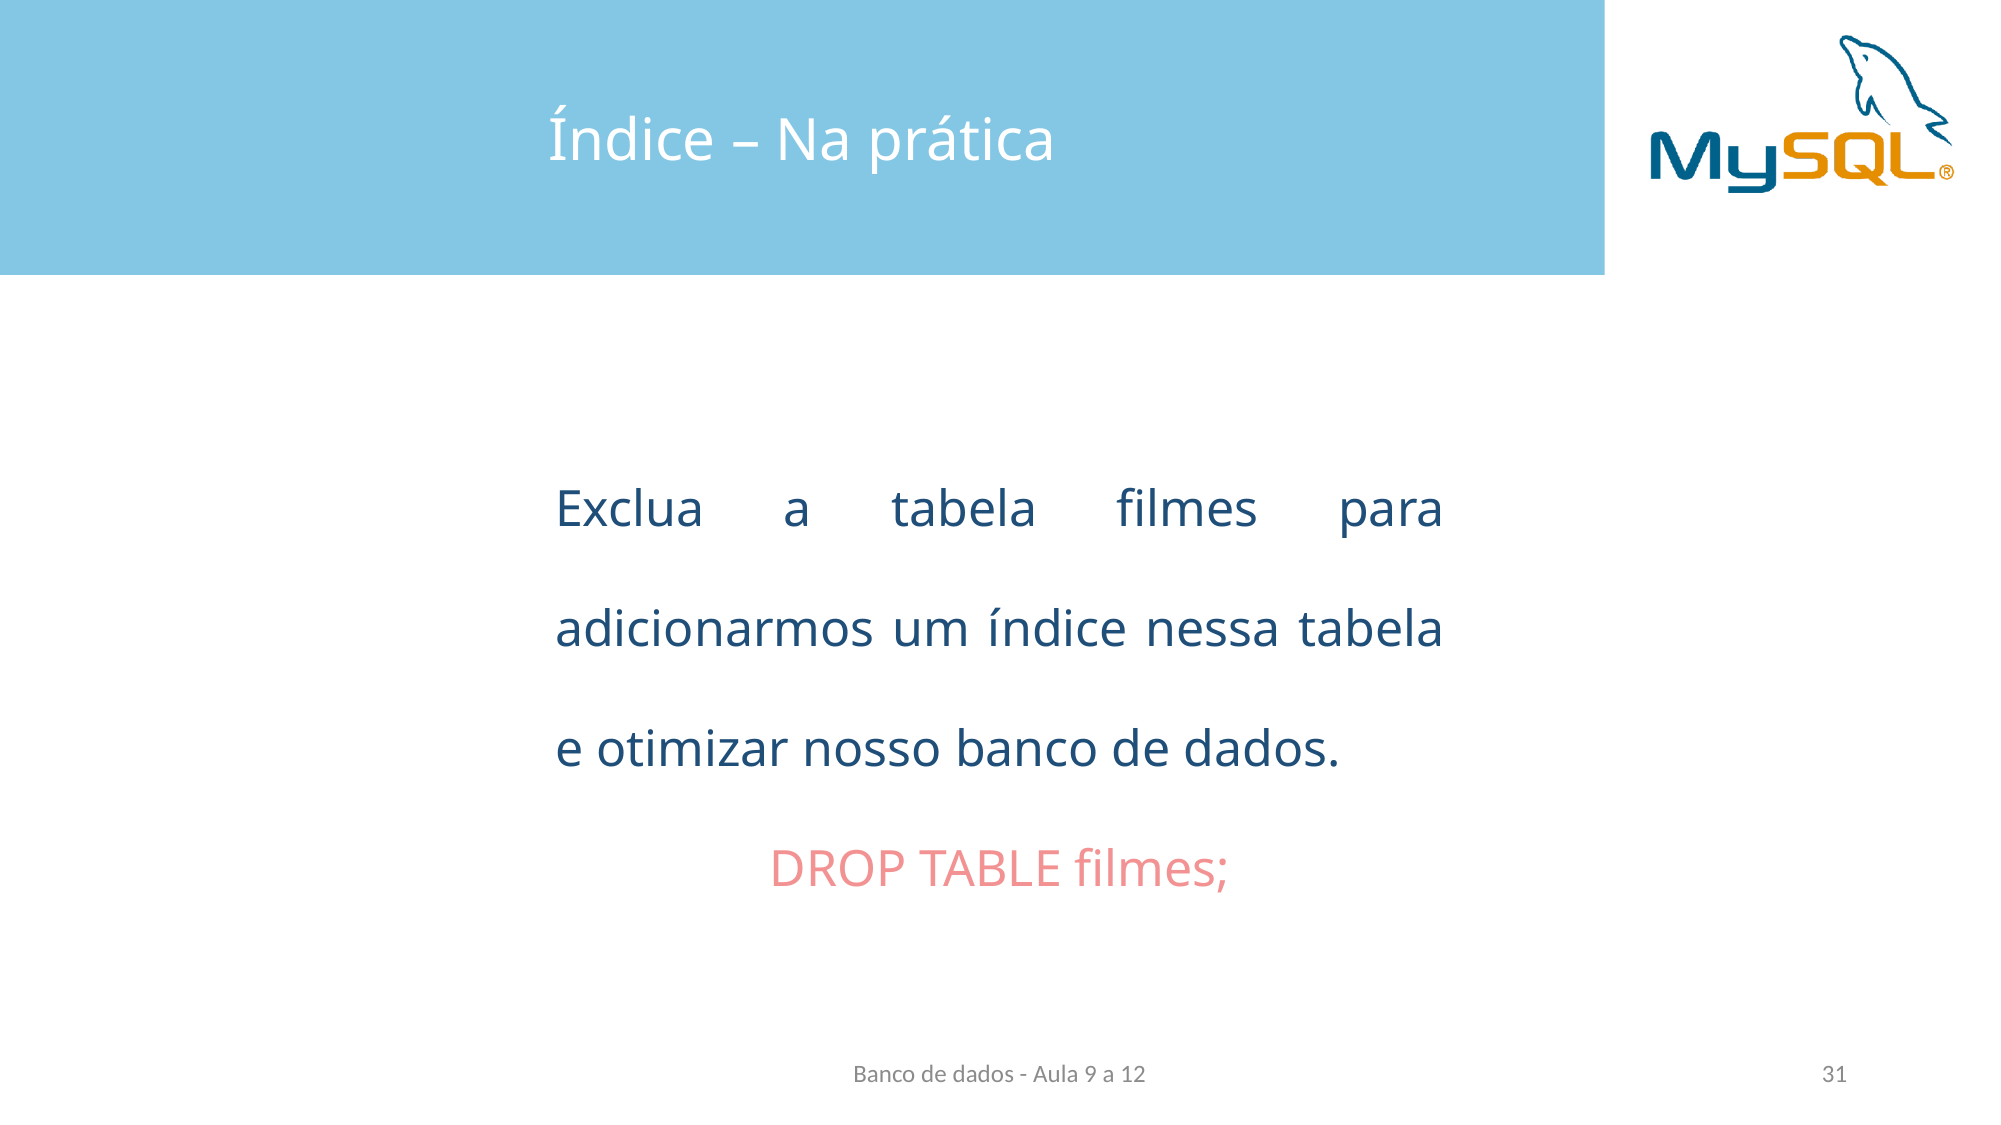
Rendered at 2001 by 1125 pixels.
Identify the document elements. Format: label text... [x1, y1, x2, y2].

footer Banco de dados - Aula 9 a 12 [662, 1042, 1338, 1103]
slide_number 31 [1412, 1042, 1863, 1103]
text_box Índice – Na prática [0, 0, 1606, 276]
picture [1604, 0, 2000, 245]
text_box Exclua a tabela filmes para adicionarmos um índice nessa tabela e otimizar nosso banco de dados. DROP TABLE filmes; [540, 408, 1460, 904]
